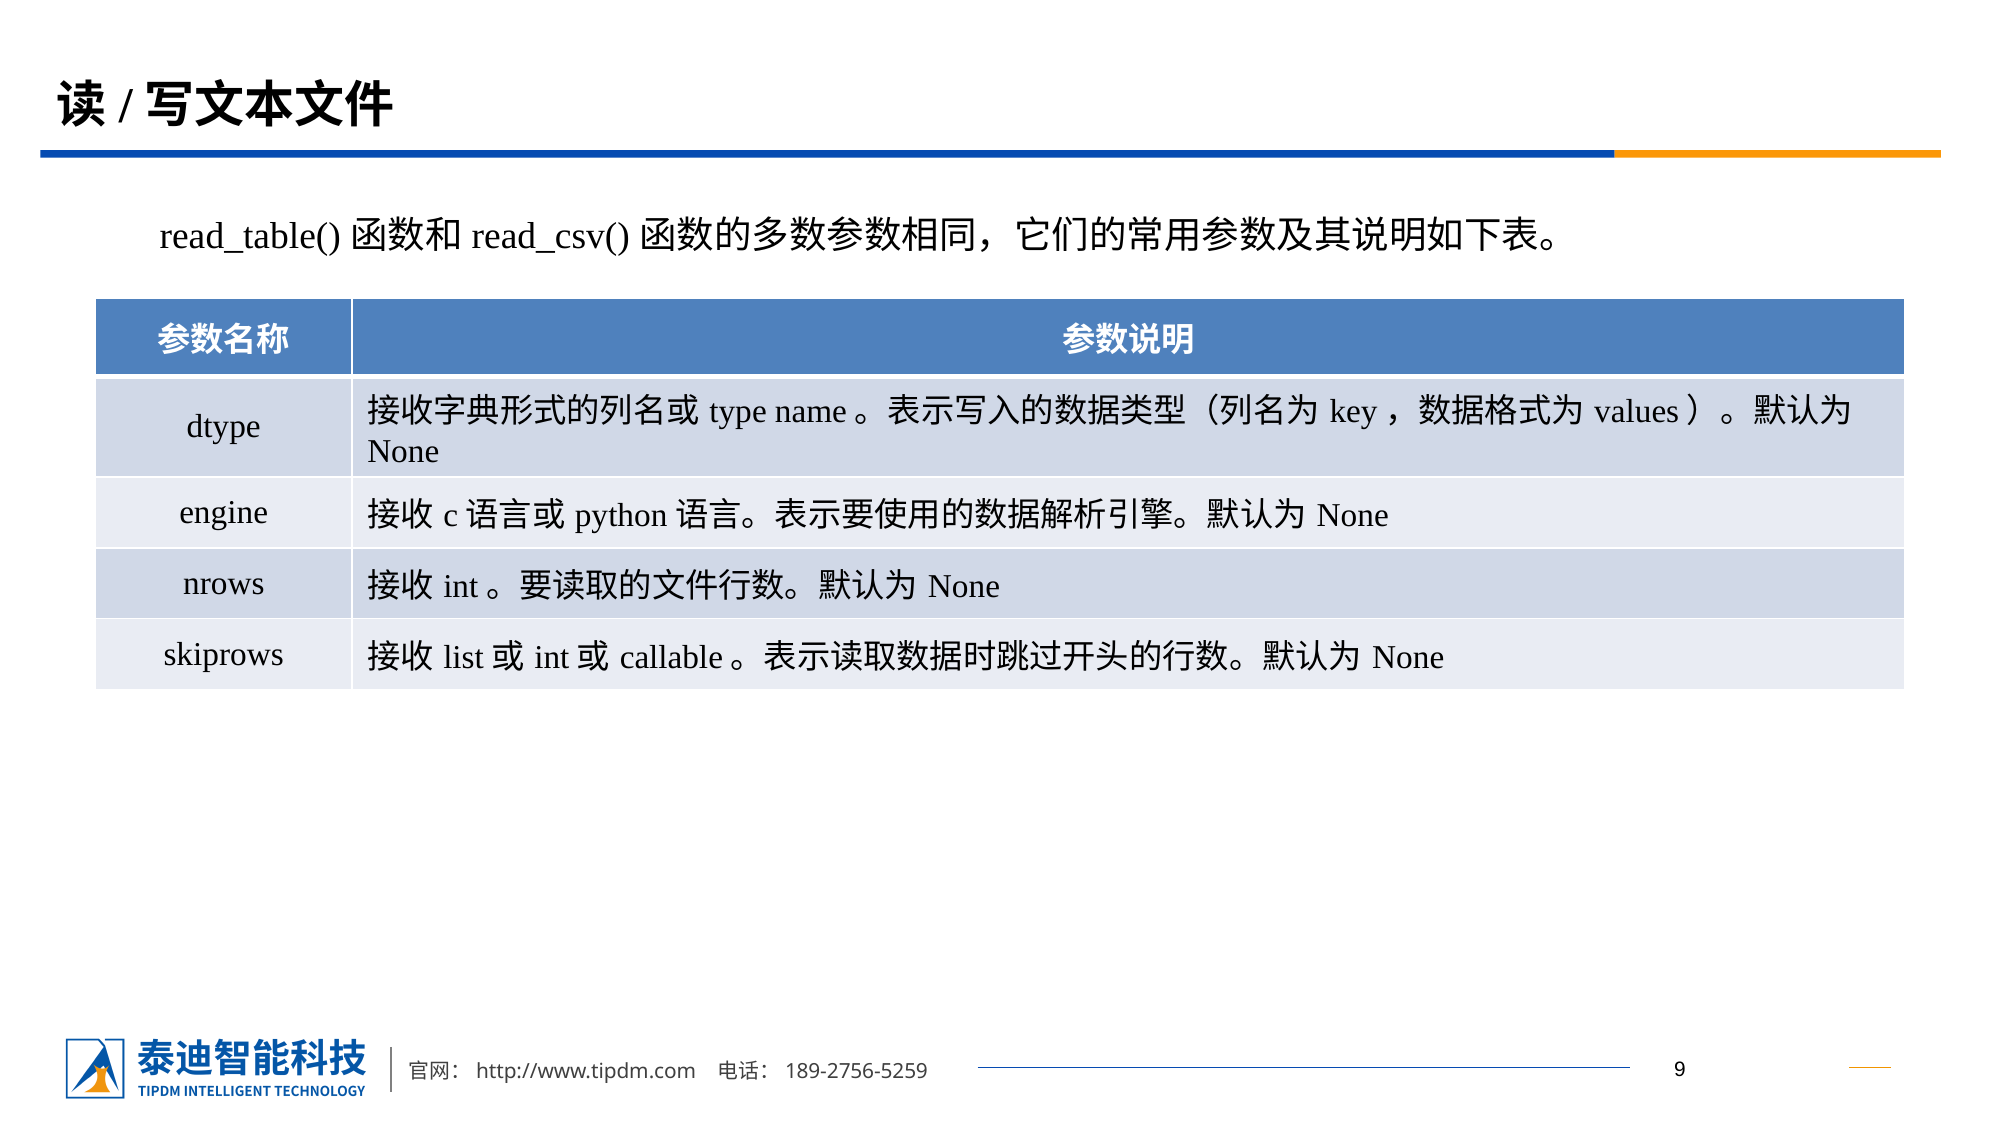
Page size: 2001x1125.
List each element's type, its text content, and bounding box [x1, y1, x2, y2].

table_header 参数说明 [353, 299, 1904, 374]
table_cell skiprows [96, 619, 351, 689]
title 读/写文本文件 [41, 58, 1842, 146]
table_cell engine [96, 478, 351, 547]
table_header 参数名称 [96, 299, 351, 374]
table_cell 接收c语言或python语言。表示要使用的数据解析引擎。默认为None [353, 478, 1904, 547]
picture [52, 1028, 378, 1107]
table_cell nrows [96, 549, 351, 618]
table_cell 接收int。要读取的文件行数。默认为None [353, 549, 1904, 618]
table_cell dtype [96, 379, 351, 476]
table_cell 接收字典形式的列名或type name。表示写入的数据类型（列名为key，数据格式为values）。默认为None [353, 379, 1904, 476]
list read_table()函数和read_csv()函数的多数参数相同，它们的常用参数及其说明如下表。 [69, 181, 1892, 1010]
table_cell 接收list或int或callable。表示读取数据时跳过开头的行数。默认为None [353, 619, 1904, 689]
